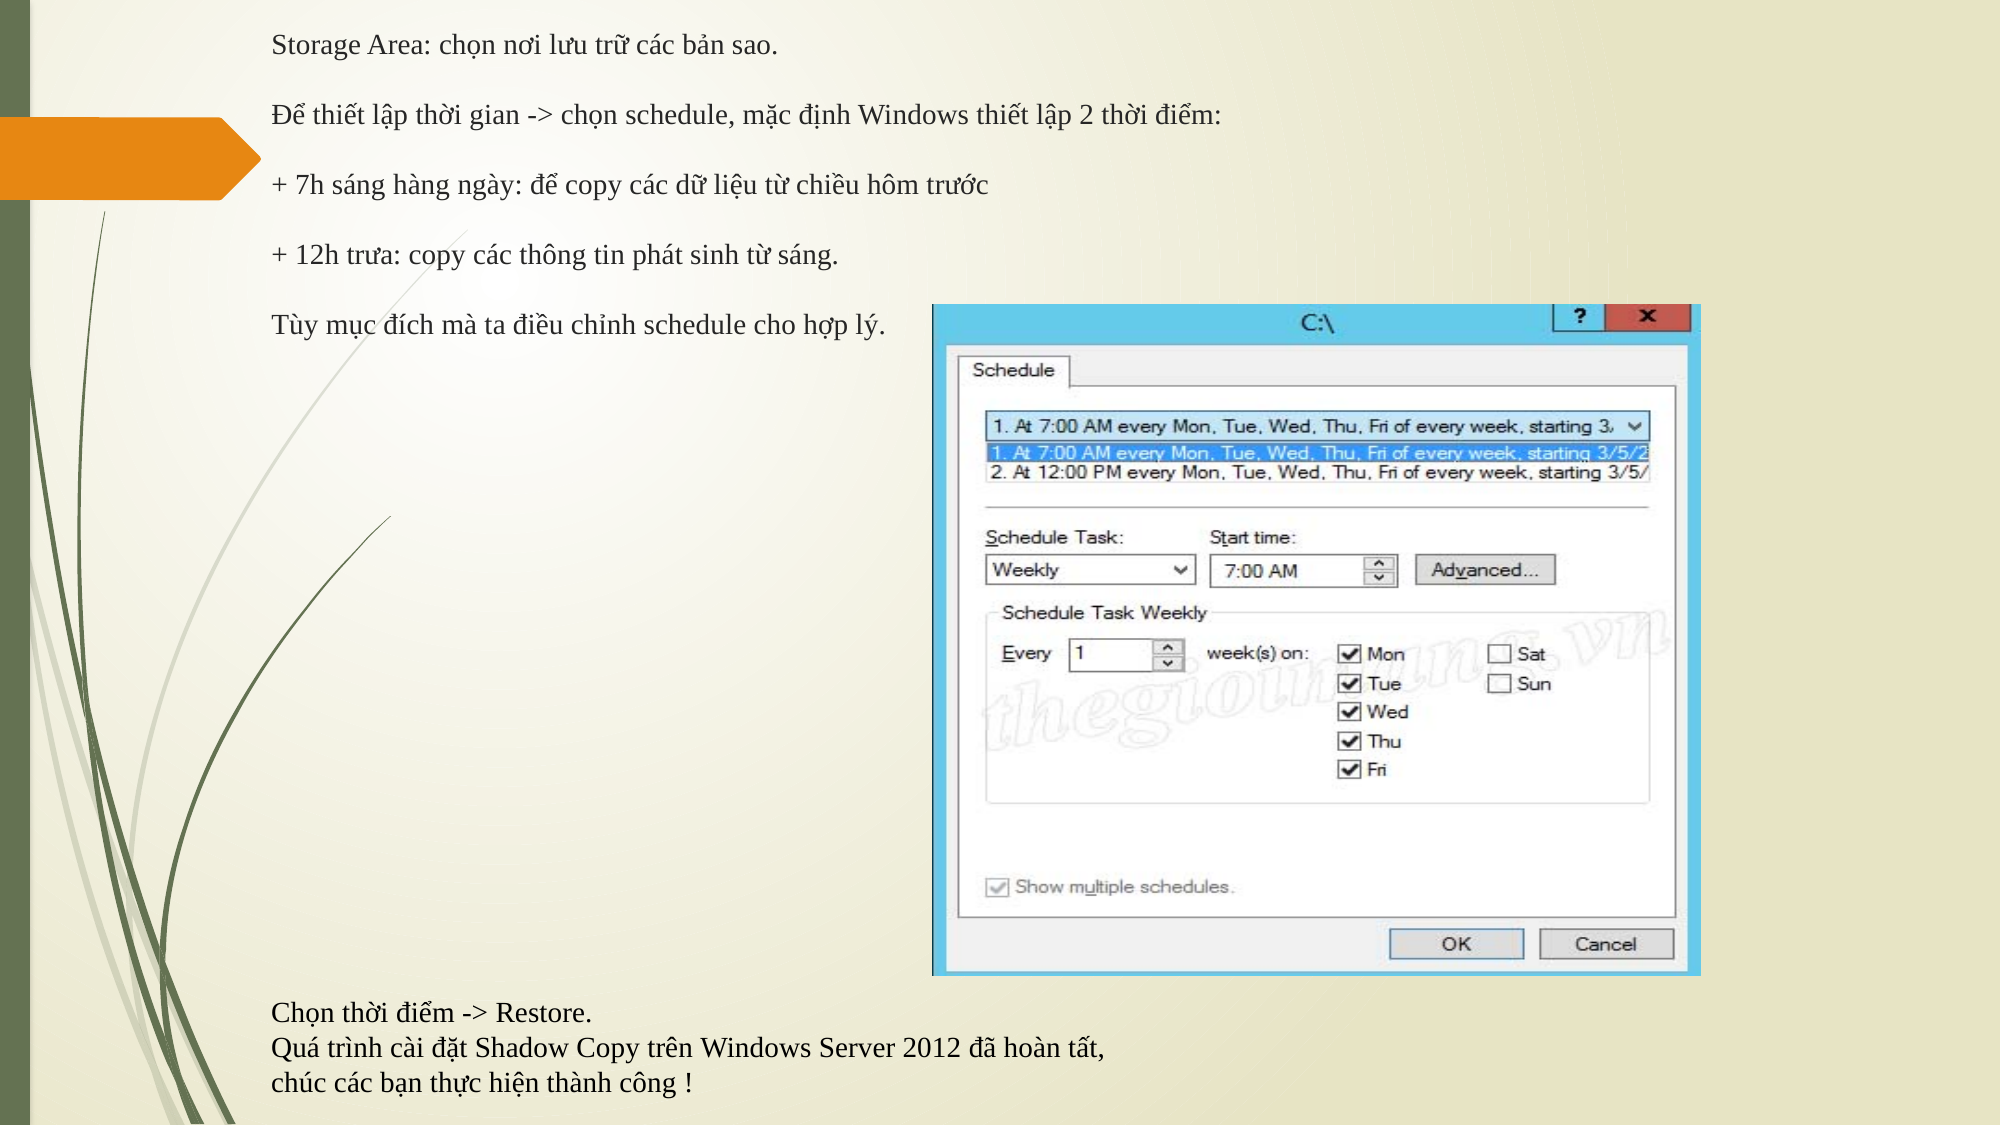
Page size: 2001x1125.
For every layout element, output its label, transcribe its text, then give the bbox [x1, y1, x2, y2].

text_box Chọn thời điểm -> Restore. Quá trình cài đặt Shadow Copy trên Windows Server 2012 đã hoàn tất, chúc các bạn thực hiện thành công ! [256, 985, 1176, 1106]
title Storage Area: chọn nơi lưu trữ các bản sao. Để thiết lập thời gian -> chọn schedule, mặc định Windows thiết lập 2 thời điểm: + 7h sáng hàng ngày: để copy các dữ liệu từ chiều hôm trước + 12h trưa: copy các thông tin phát sinh từ sáng. Tùy mục đích mà ta điều chỉnh schedule cho hợp lý. [256, 17, 1719, 369]
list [932, 304, 1702, 976]
